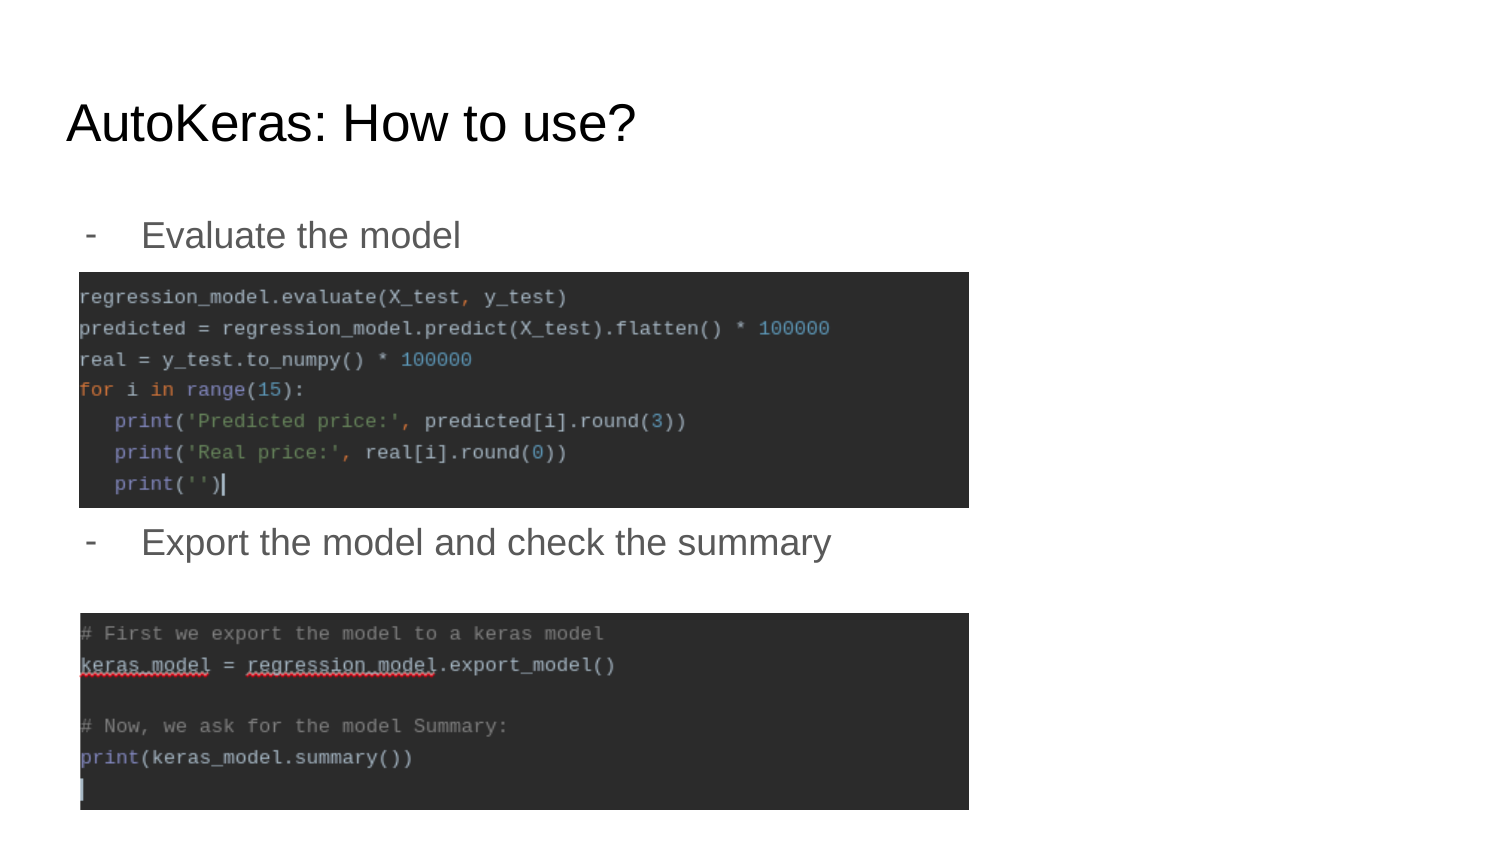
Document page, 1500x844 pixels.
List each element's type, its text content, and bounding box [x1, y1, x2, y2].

title AutoKeras: How to use? [51, 72, 1449, 167]
list Evaluate the model Export the model and check the summary [51, 189, 1449, 750]
picture [78, 272, 969, 509]
picture [78, 613, 969, 810]
